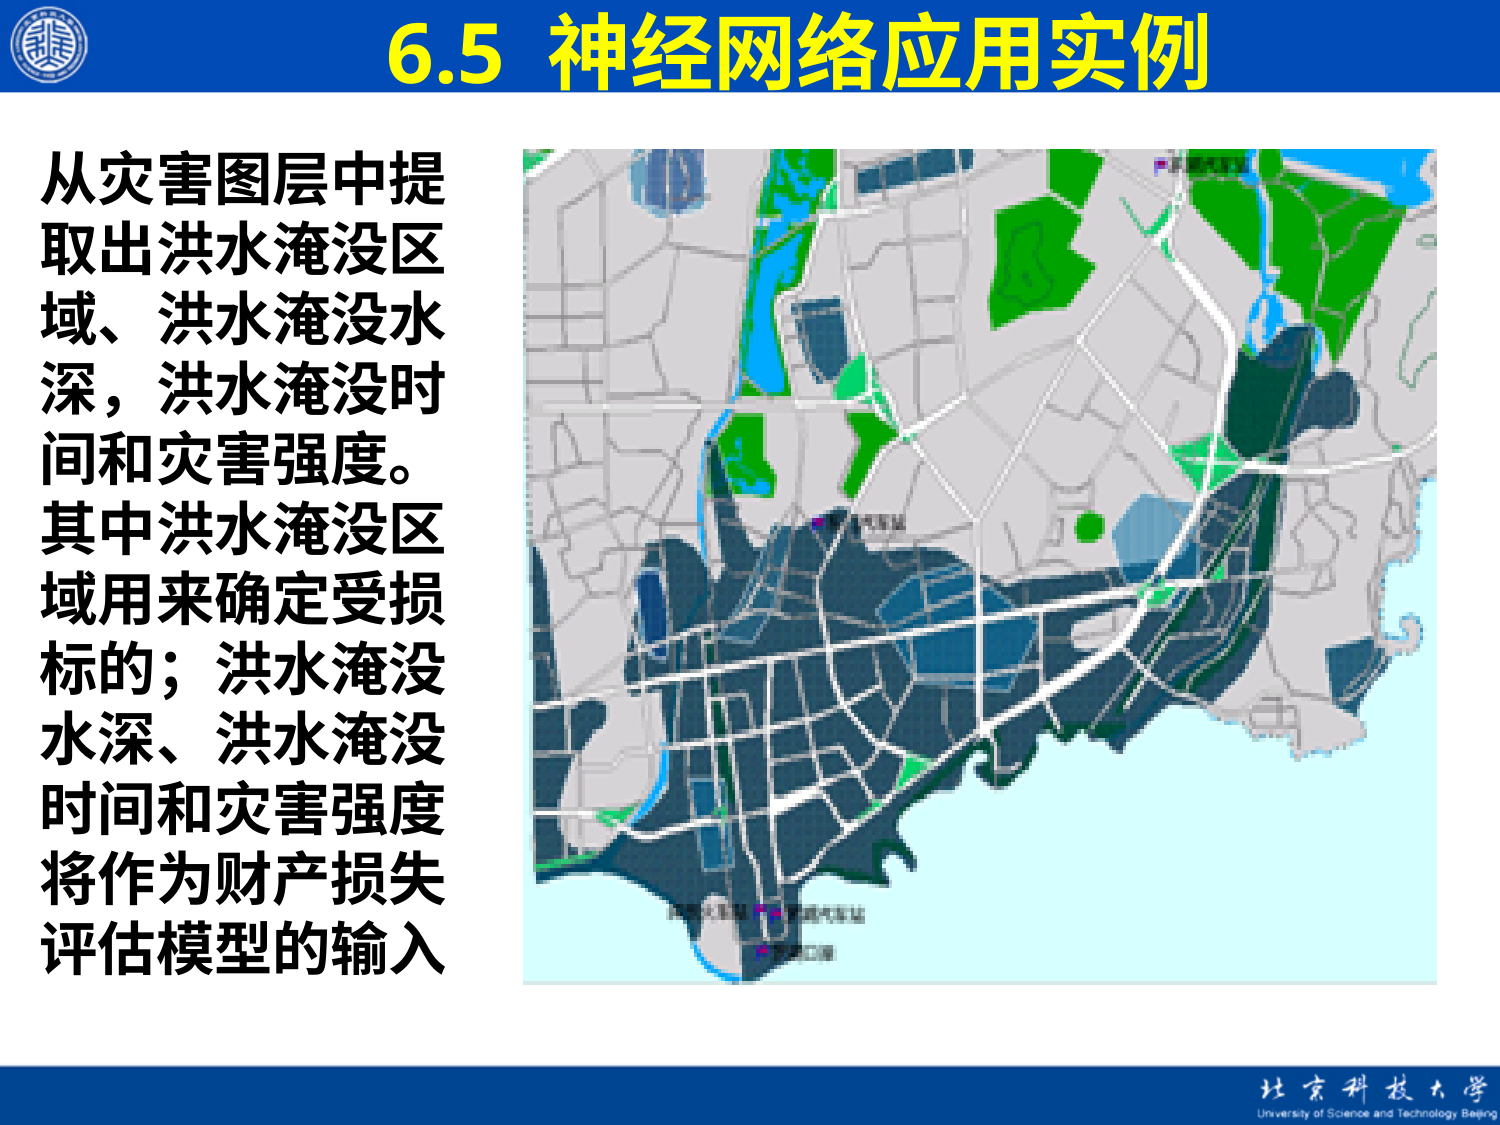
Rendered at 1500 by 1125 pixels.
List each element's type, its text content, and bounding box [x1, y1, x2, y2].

text_box 从灾害图层中提取出洪水淹没区域、洪水淹没水深，洪水淹没时间和灾害强度。其中洪水淹没区域用来确定受损标的；洪水淹没水深、洪水淹没时间和灾害强度将作为财产损失评估模型的输入 [24, 134, 475, 990]
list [523, 149, 1442, 991]
title 6.5 神经网络应用实例 [125, 0, 1475, 101]
picture [0, 0, 1500, 1125]
